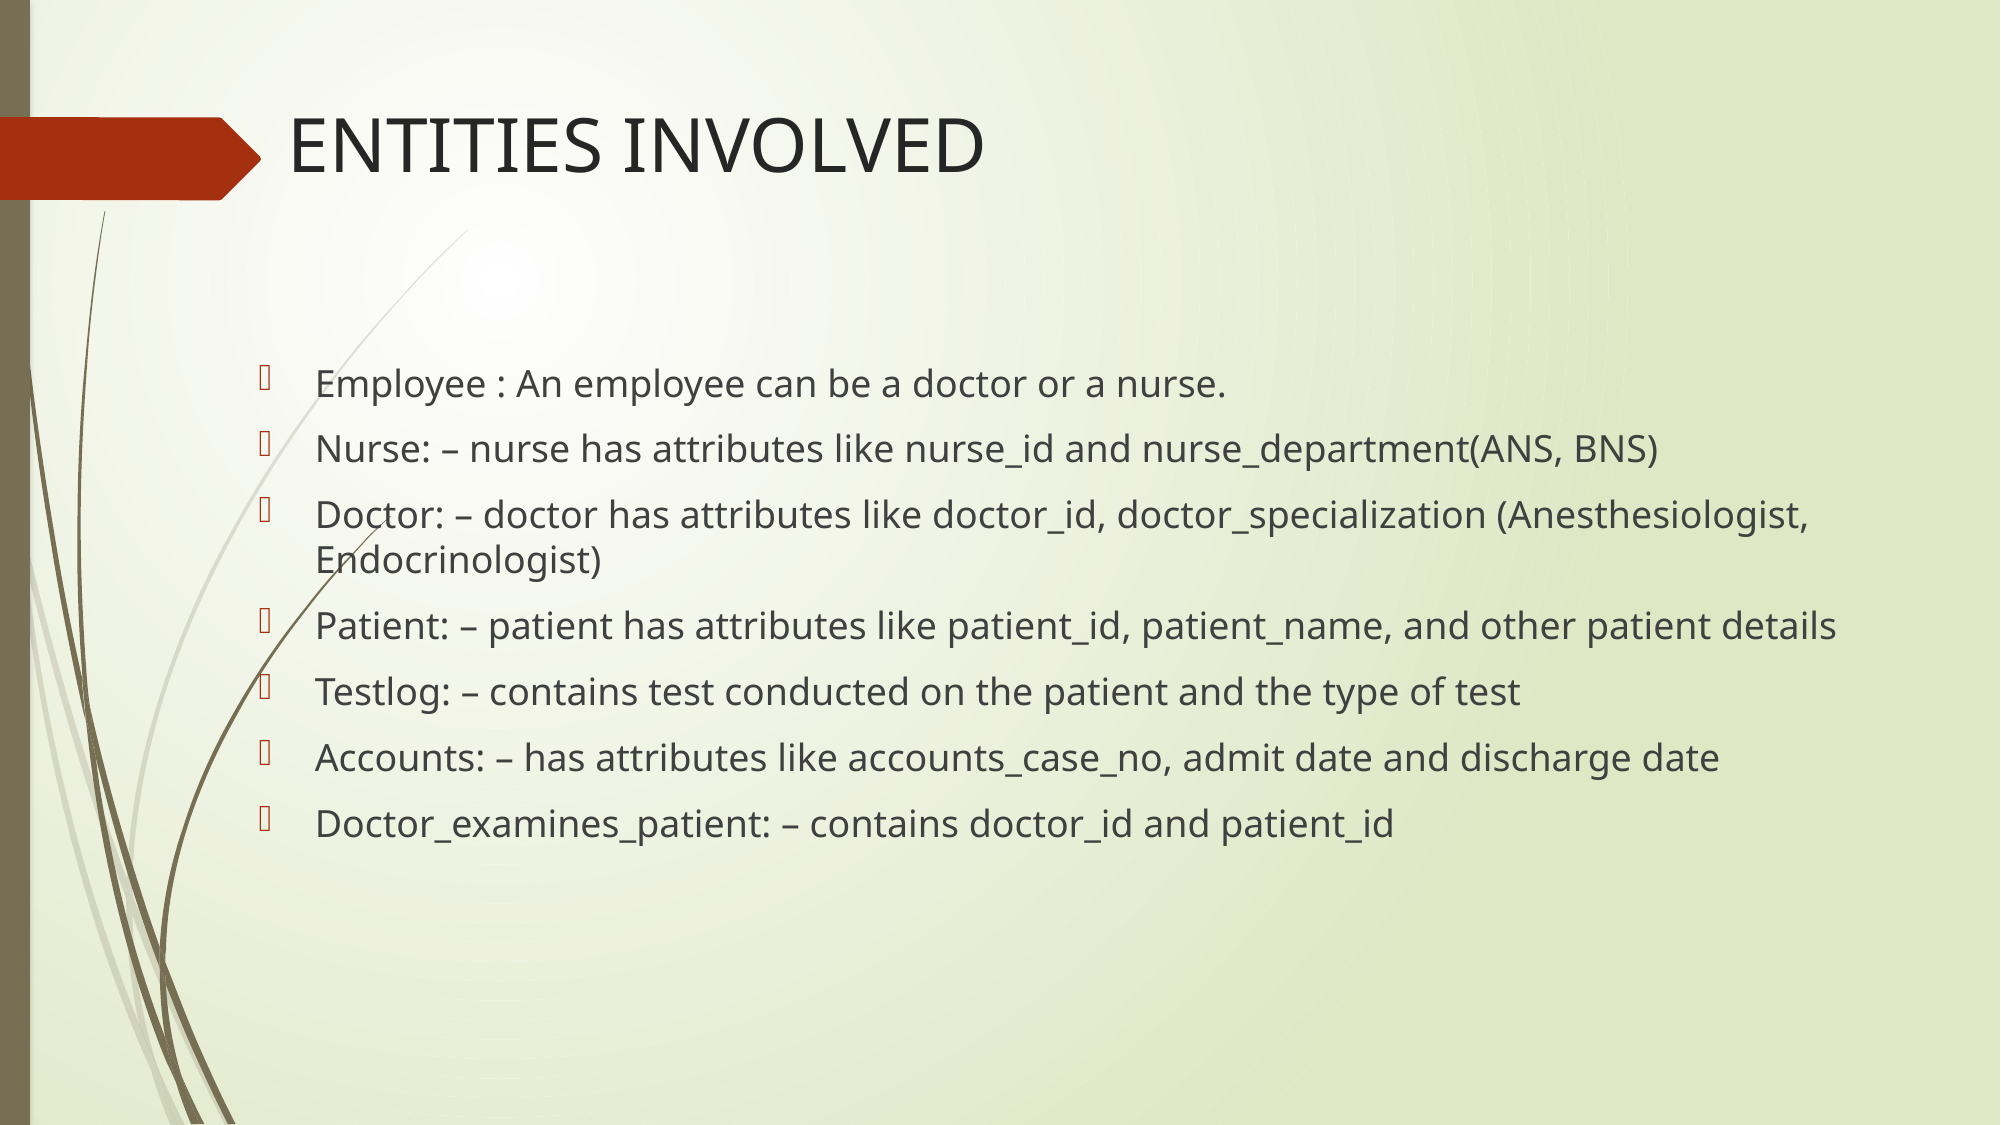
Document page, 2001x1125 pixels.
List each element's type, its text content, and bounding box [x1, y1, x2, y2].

title ENTITIES INVOLVED [272, 90, 1917, 378]
list Employee : An employee can be a doctor or a nurse. Nurse: – nurse has attributes like nurse_id and nurse_department(ANS, BNS) Doctor: – doctor has attributes like doctor_id, doctor_specialization (Anesthesiologist, Endocrinologist) Patient: – patient has attributes like patient_id, patient_name, and other patient details Testlog: – contains test conducted on the patient and the type of test Accounts: – has attributes like accounts_case_no, admit date and discharge date Doctor_examines_patient: – contains doctor_id and patient_id [243, 352, 1887, 1115]
